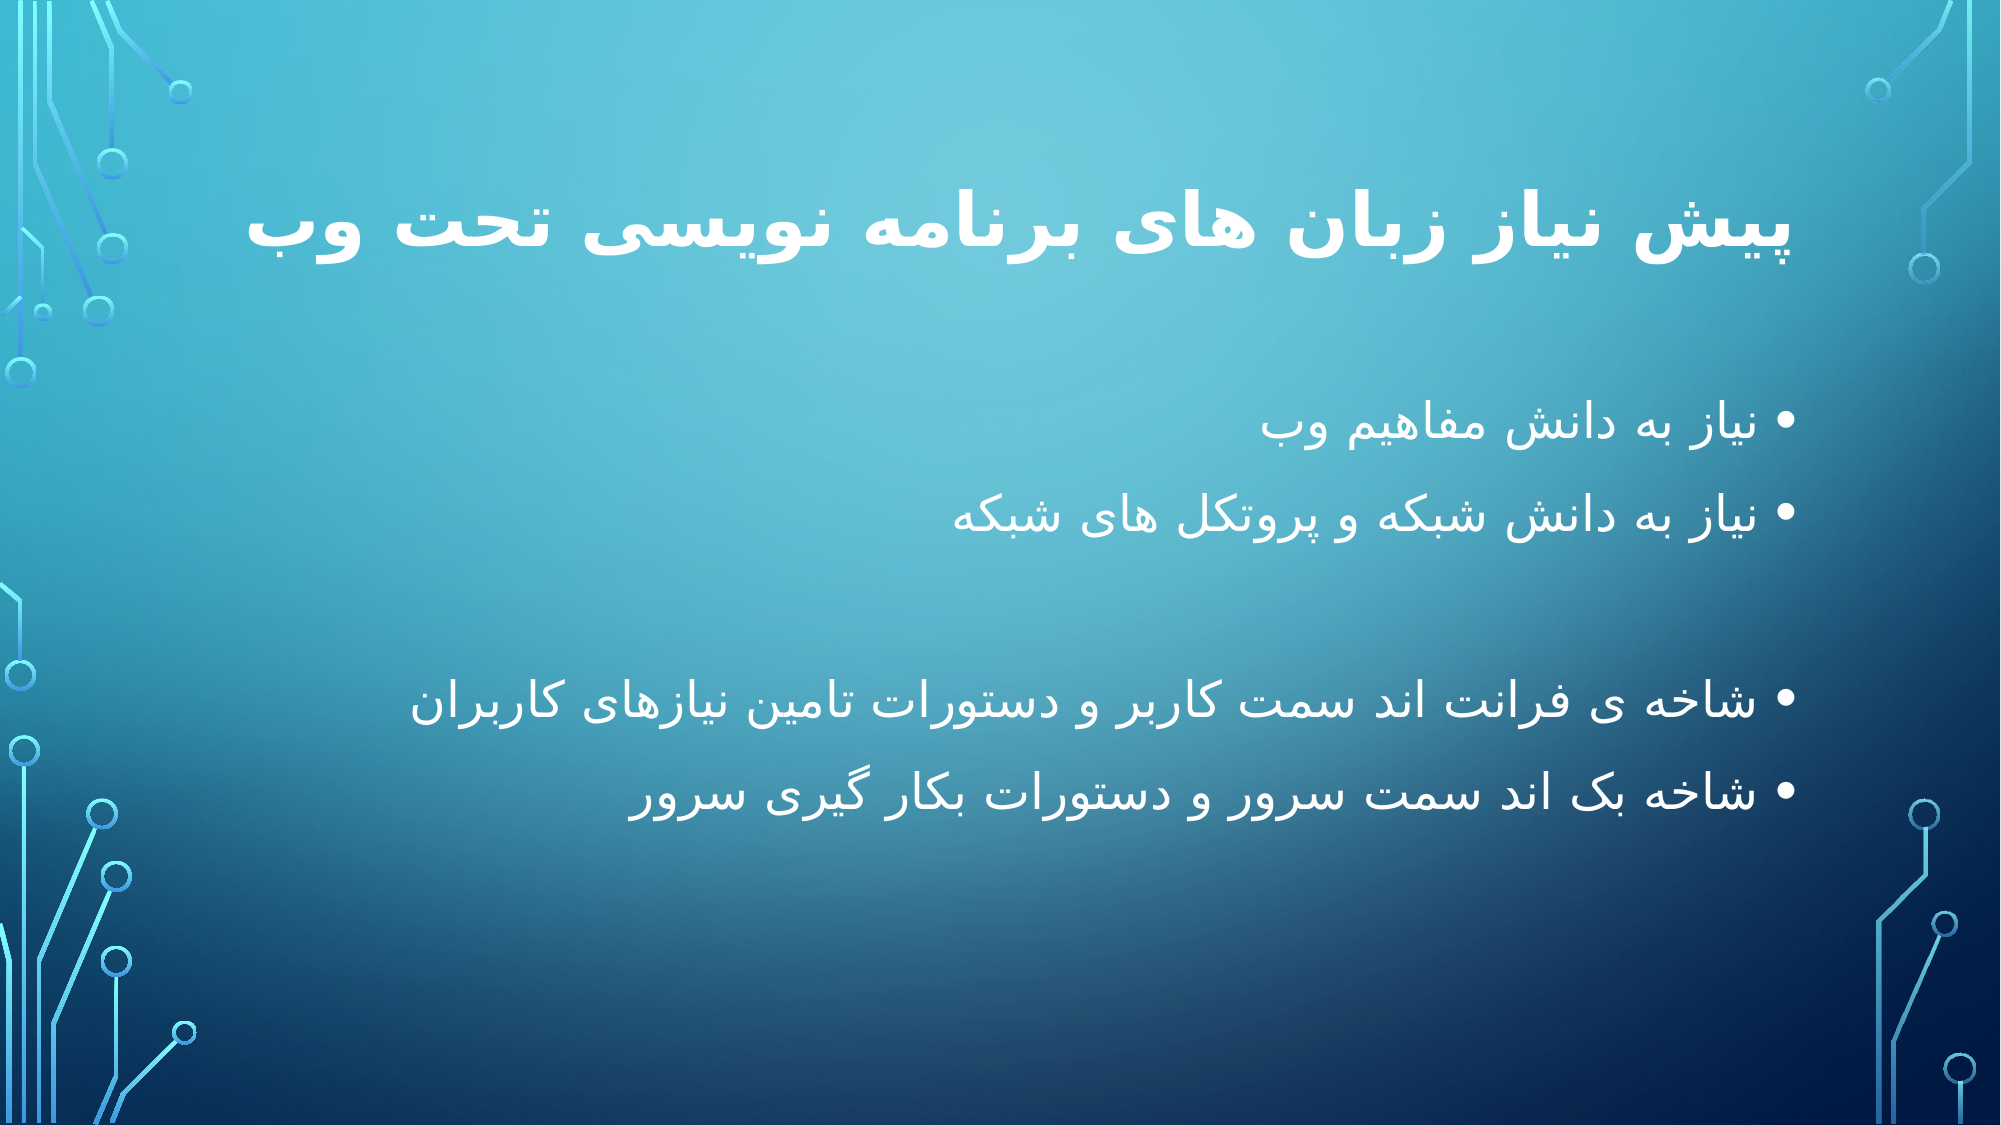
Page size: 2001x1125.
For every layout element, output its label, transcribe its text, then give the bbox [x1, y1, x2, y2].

title پیش نیاز زبان های برنامه نویسی تحت وب [187, 101, 1813, 344]
list نیاز به دانش مفاهیم وب نیاز به دانش شبکه و پروتکل های شبکه شاخه ی فرانت اند سمت کاربر و دستورات تامین نیازهای کاربران شاخه بک اند سمت سرور و دستورات بکار گیری سرور [99, 369, 1813, 1020]
